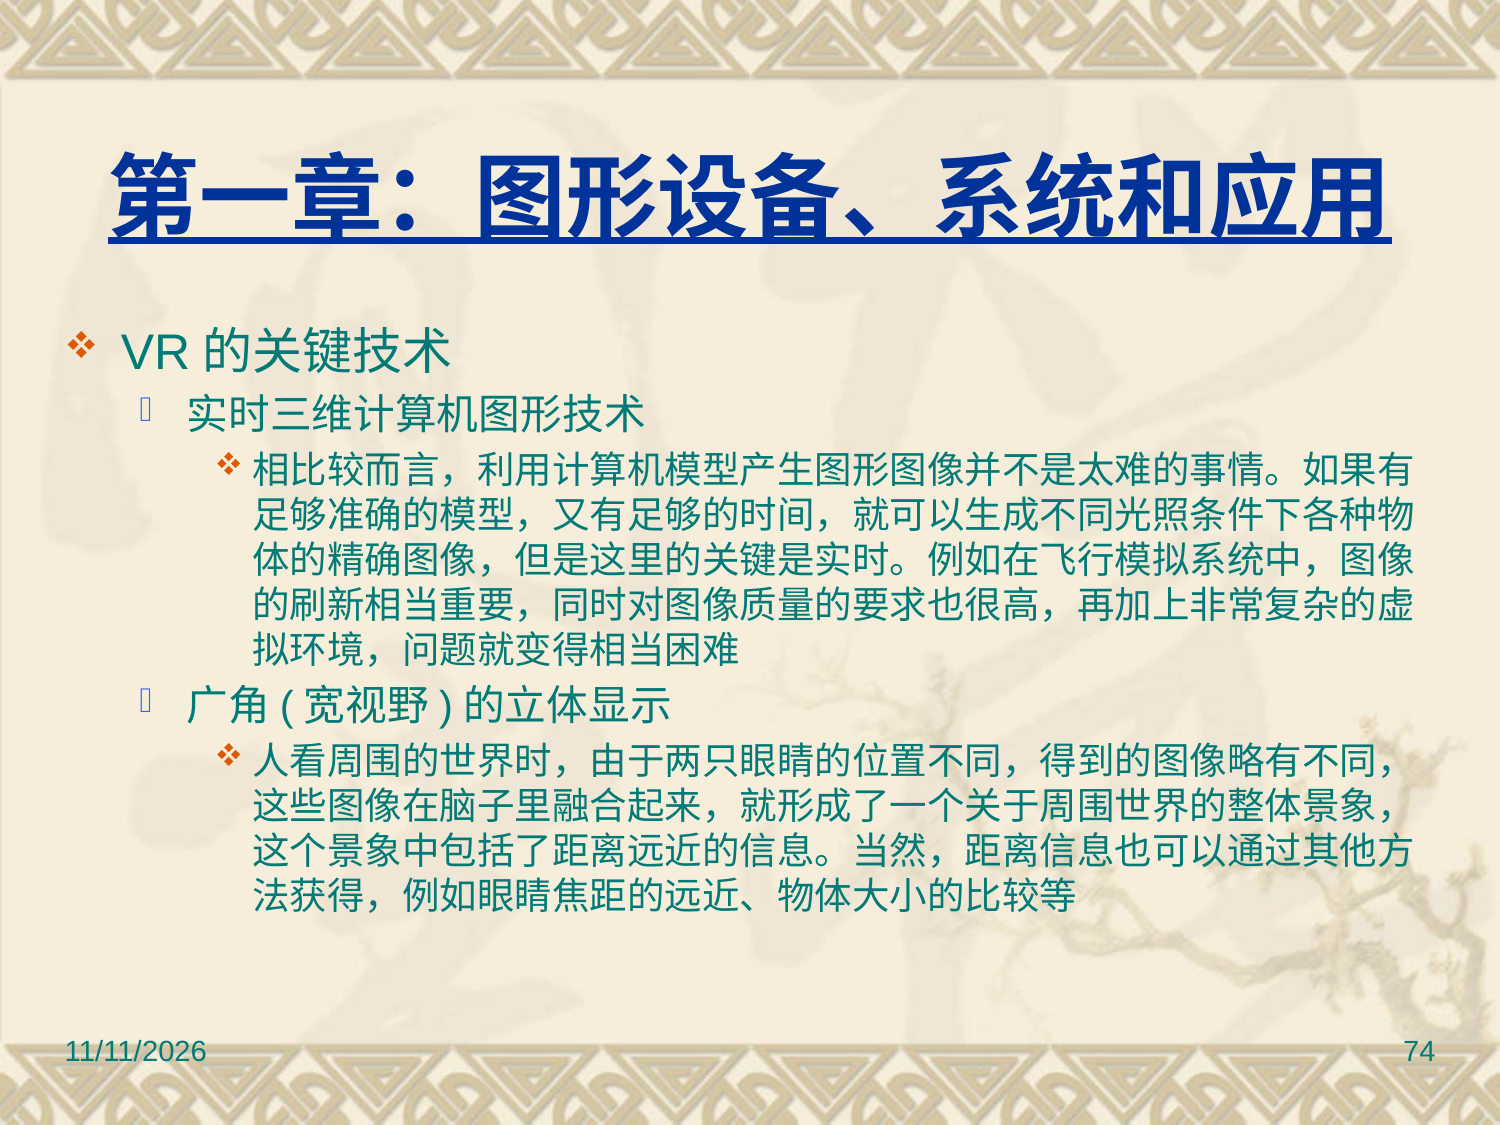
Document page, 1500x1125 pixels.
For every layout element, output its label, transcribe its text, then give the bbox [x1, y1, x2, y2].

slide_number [49, 1024, 425, 1103]
list VR的关键技术 实时三维计算机图形技术 相比较而言，利用计算机模型产生图形图像并不是太难的事情。如果有足够准确的模型，又有足够的时间，就可以生成不同光照条件下各种物体的精确图像，但是这里的关键是实时。例如在飞行模拟系统中，图像的刷新相当重要，同时对图像质量的要求也很高，再加上非常复杂的虚拟环境，问题就变得相当困难 广角(宽视野)的立体显示 人看周围的世界时，由于两只眼睛的位置不同，得到的图像略有不同，这些图像在脑子里融合起来，就形成了一个关于周围世界的整体景象，这个景象中包括了距离远近的信息。当然，距离信息也可以通过其他方法获得，例如眼睛焦距的远近、物体大小的比较等 [49, 312, 1451, 1001]
picture [0, 0, 1500, 1125]
slide_number 74 [1074, 1024, 1451, 1103]
title 第一章：图形设备、系统和应用 [49, 99, 1451, 288]
